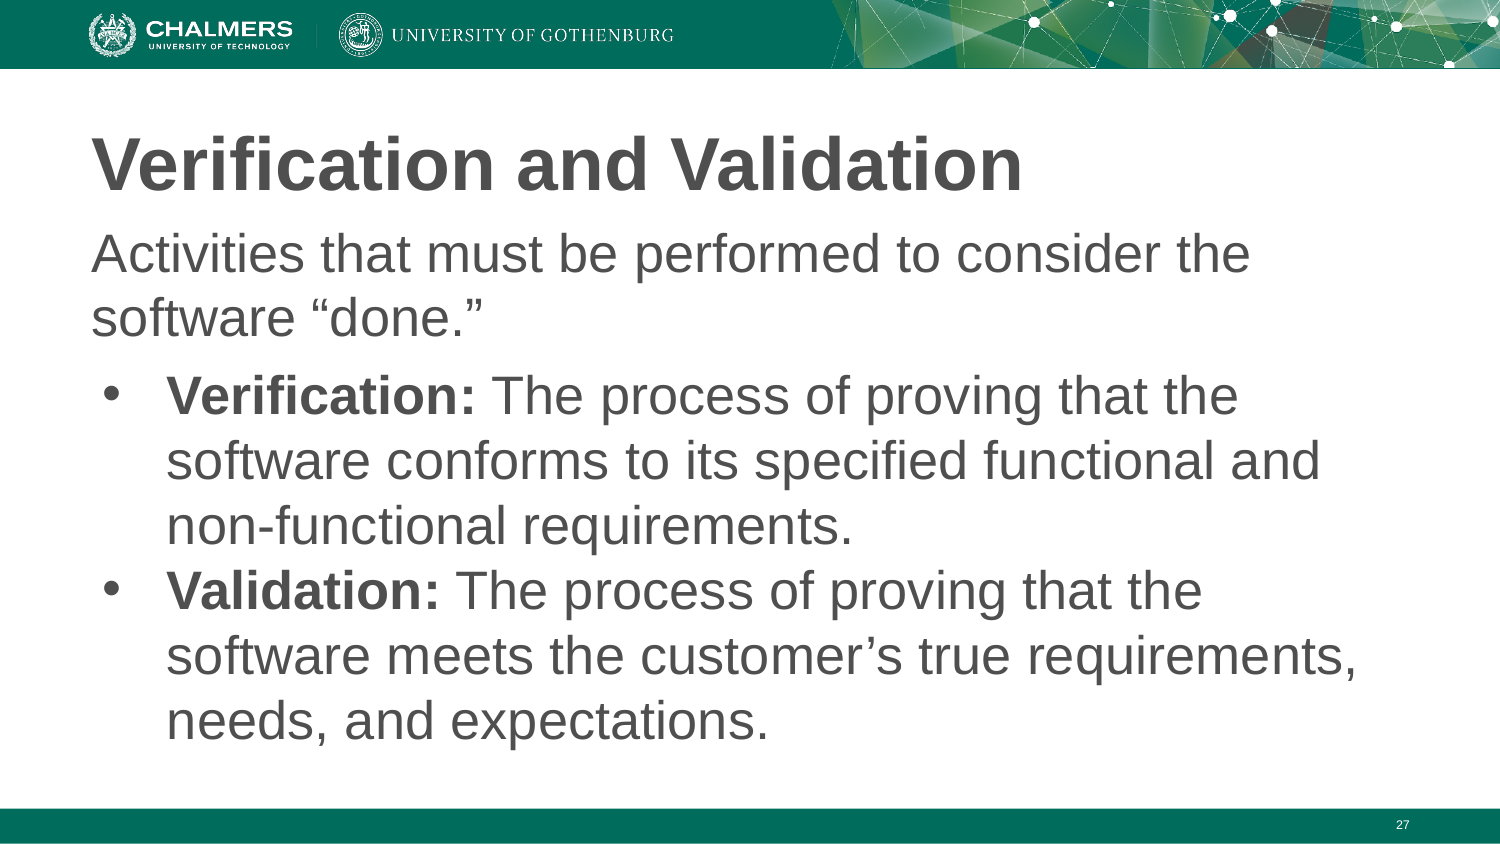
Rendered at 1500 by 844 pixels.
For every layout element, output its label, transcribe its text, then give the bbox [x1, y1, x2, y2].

slide_number ‹#› [1074, 809, 1425, 844]
list Activities that must be performed to consider the software “done.” Verification: The process of proving that the software conforms to its specified functional and non-functional requirements. Validation: The process of proving that the software meets the customer’s true requirements, needs, and expectations. [76, 210, 1425, 782]
picture [759, 0, 1500, 68]
title Verification and Validation [76, 100, 1425, 210]
picture [64, 0, 696, 85]
